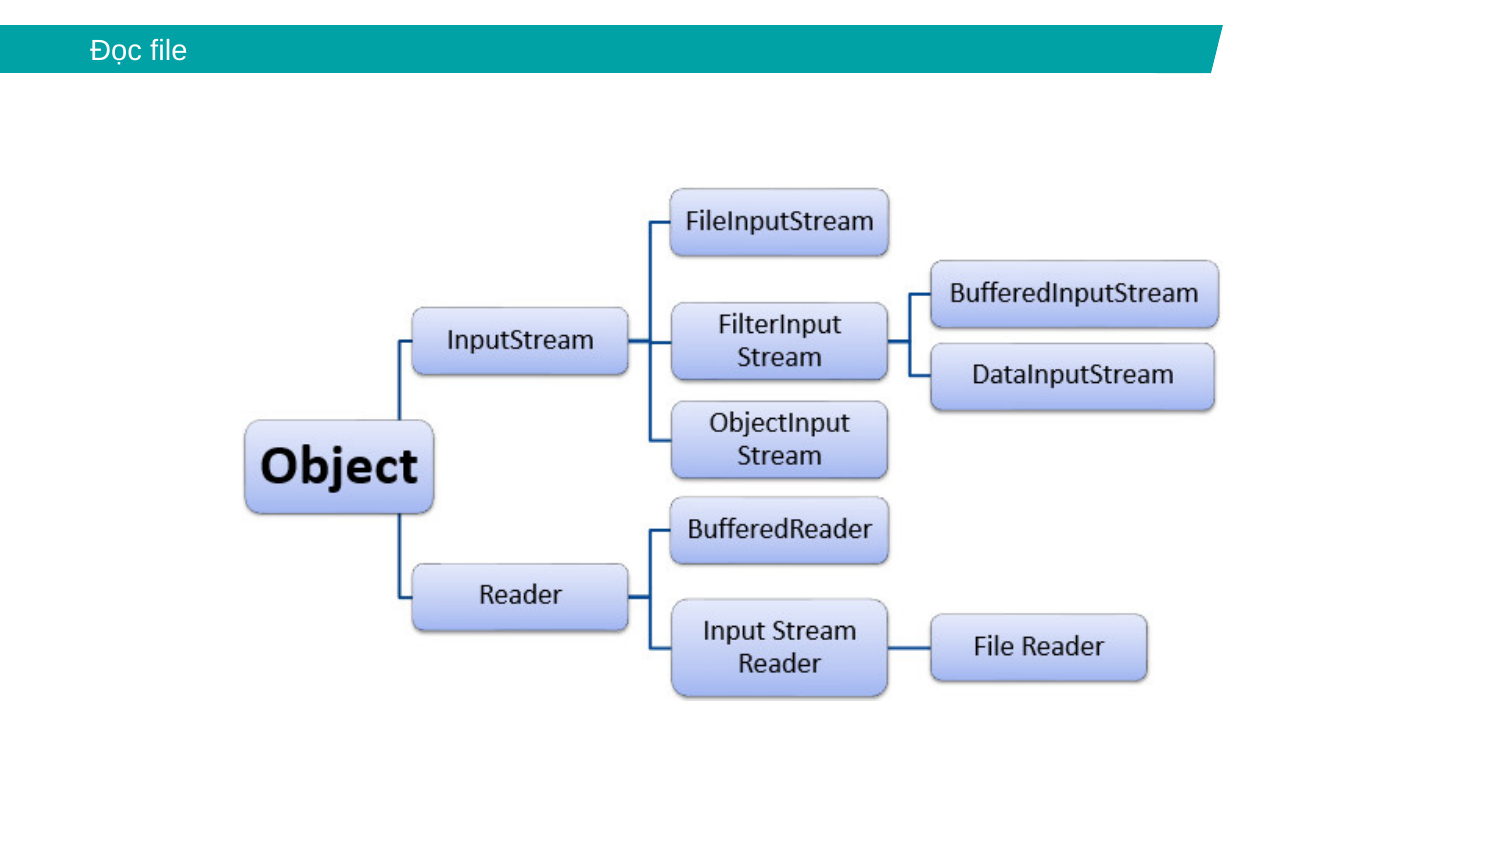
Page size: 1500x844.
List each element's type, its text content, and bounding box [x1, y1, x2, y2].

text_box Đọc file [0, 25, 1167, 73]
picture [241, 185, 1224, 702]
text_box [1155, 25, 1223, 74]
